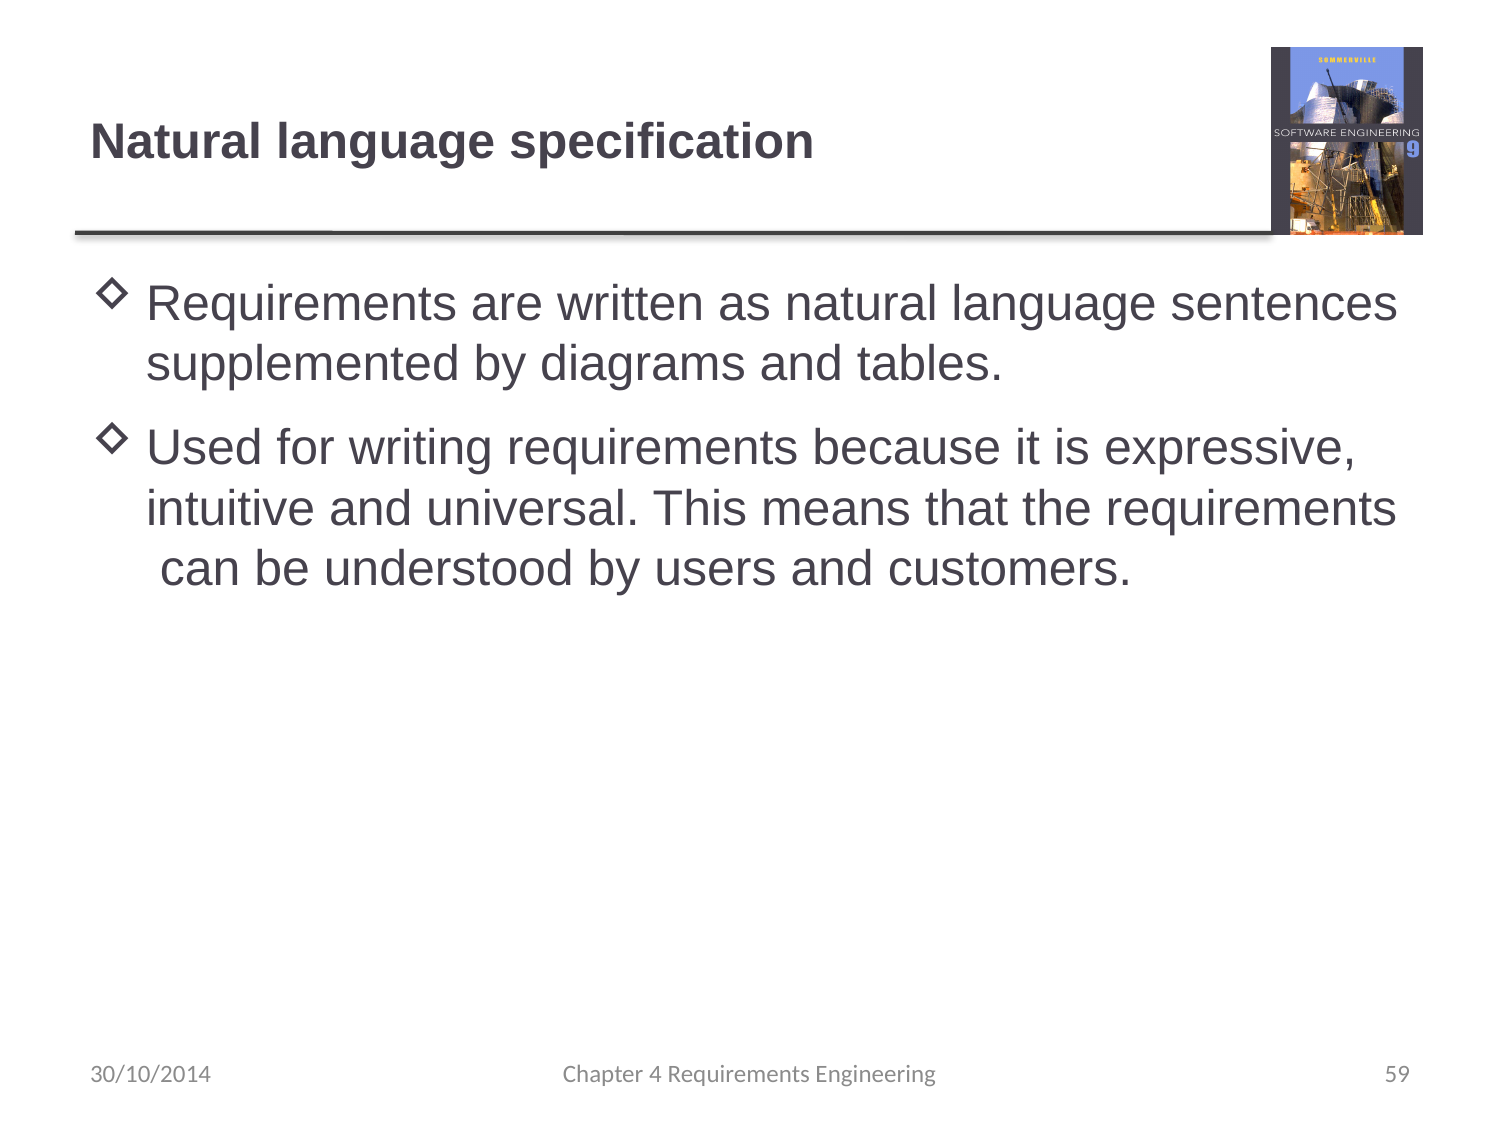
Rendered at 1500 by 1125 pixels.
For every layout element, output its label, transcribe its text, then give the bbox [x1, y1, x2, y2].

slide_number 59 [1074, 1042, 1425, 1103]
picture [1272, 47, 1423, 235]
footer Chapter 4 Requirements Engineering [512, 1042, 988, 1103]
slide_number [75, 1042, 425, 1103]
list Requirements are written as natural language sentences supplemented by diagrams and tables. Used for writing requirements because it is expressive, intuitive and universal. This means that the requirements can be understood by users and customers. [75, 262, 1425, 1005]
title Natural language specification [74, 44, 1272, 233]
